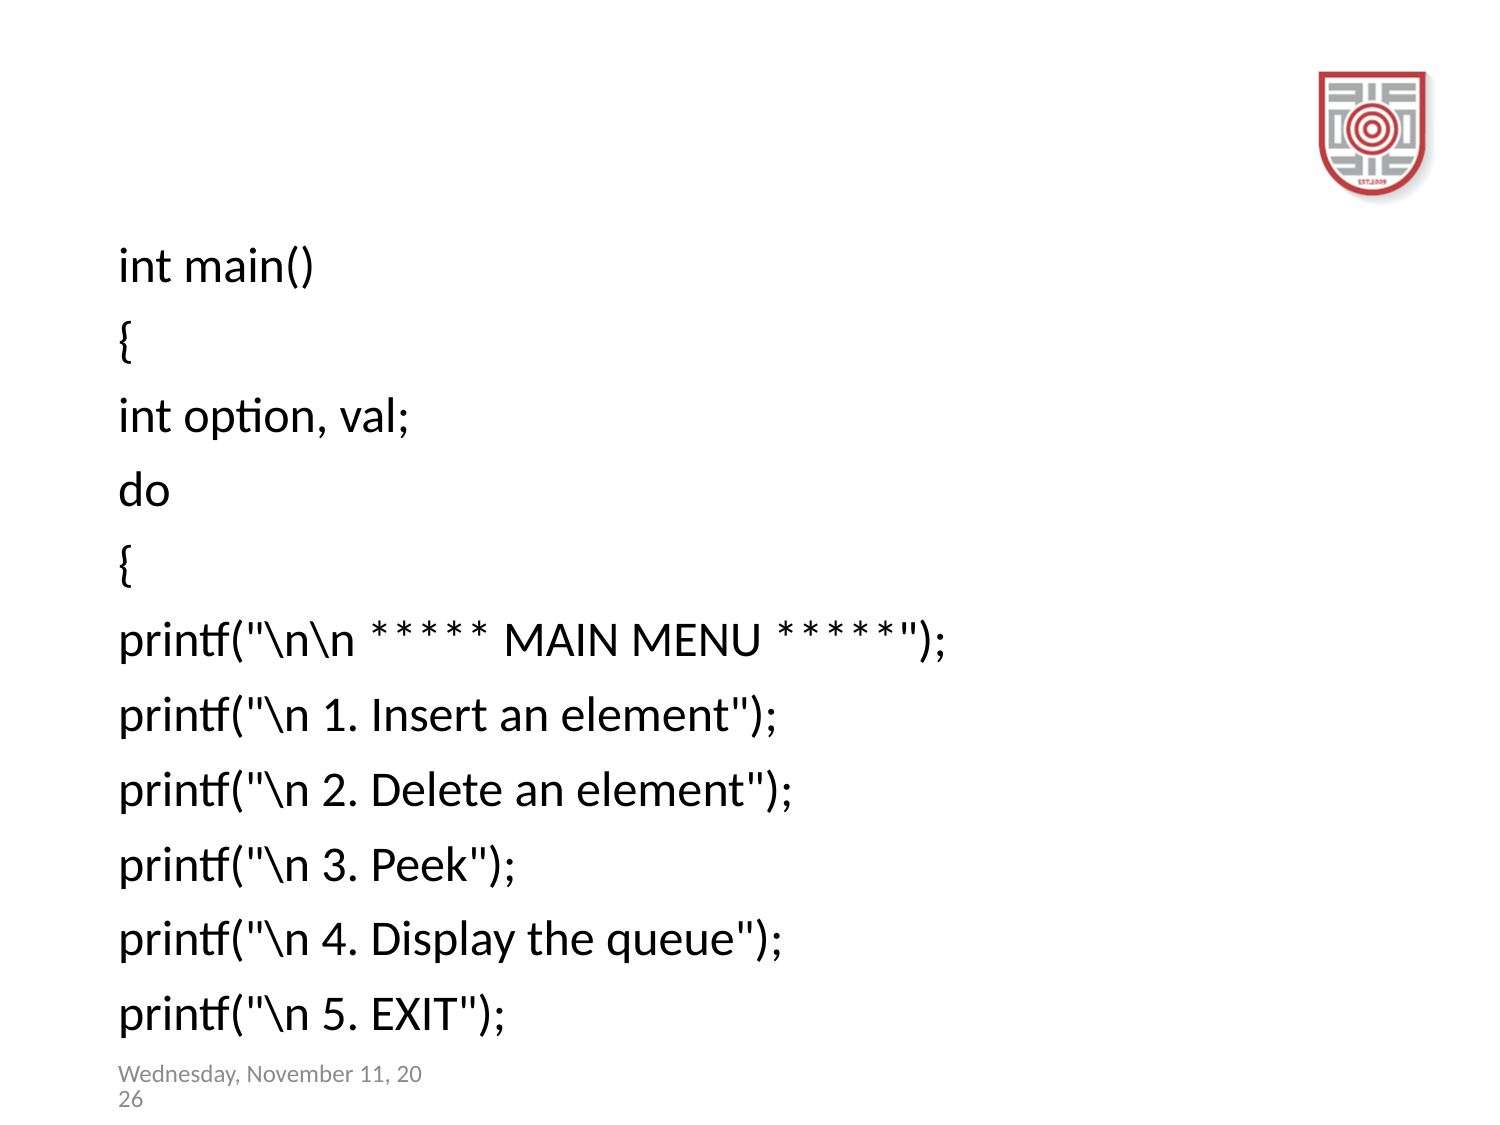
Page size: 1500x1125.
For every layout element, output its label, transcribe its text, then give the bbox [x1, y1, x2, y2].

list int main() { int option, val; do { printf("\n\n ***** MAIN MENU *****"); printf("\n 1. Insert an element"); printf("\n 2. Delete an element"); printf("\n 3. Peek"); printf("\n 4. Display the queue"); printf("\n 5. EXIT"); [103, 231, 1397, 1043]
picture [1305, 59, 1451, 218]
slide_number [103, 1042, 441, 1103]
